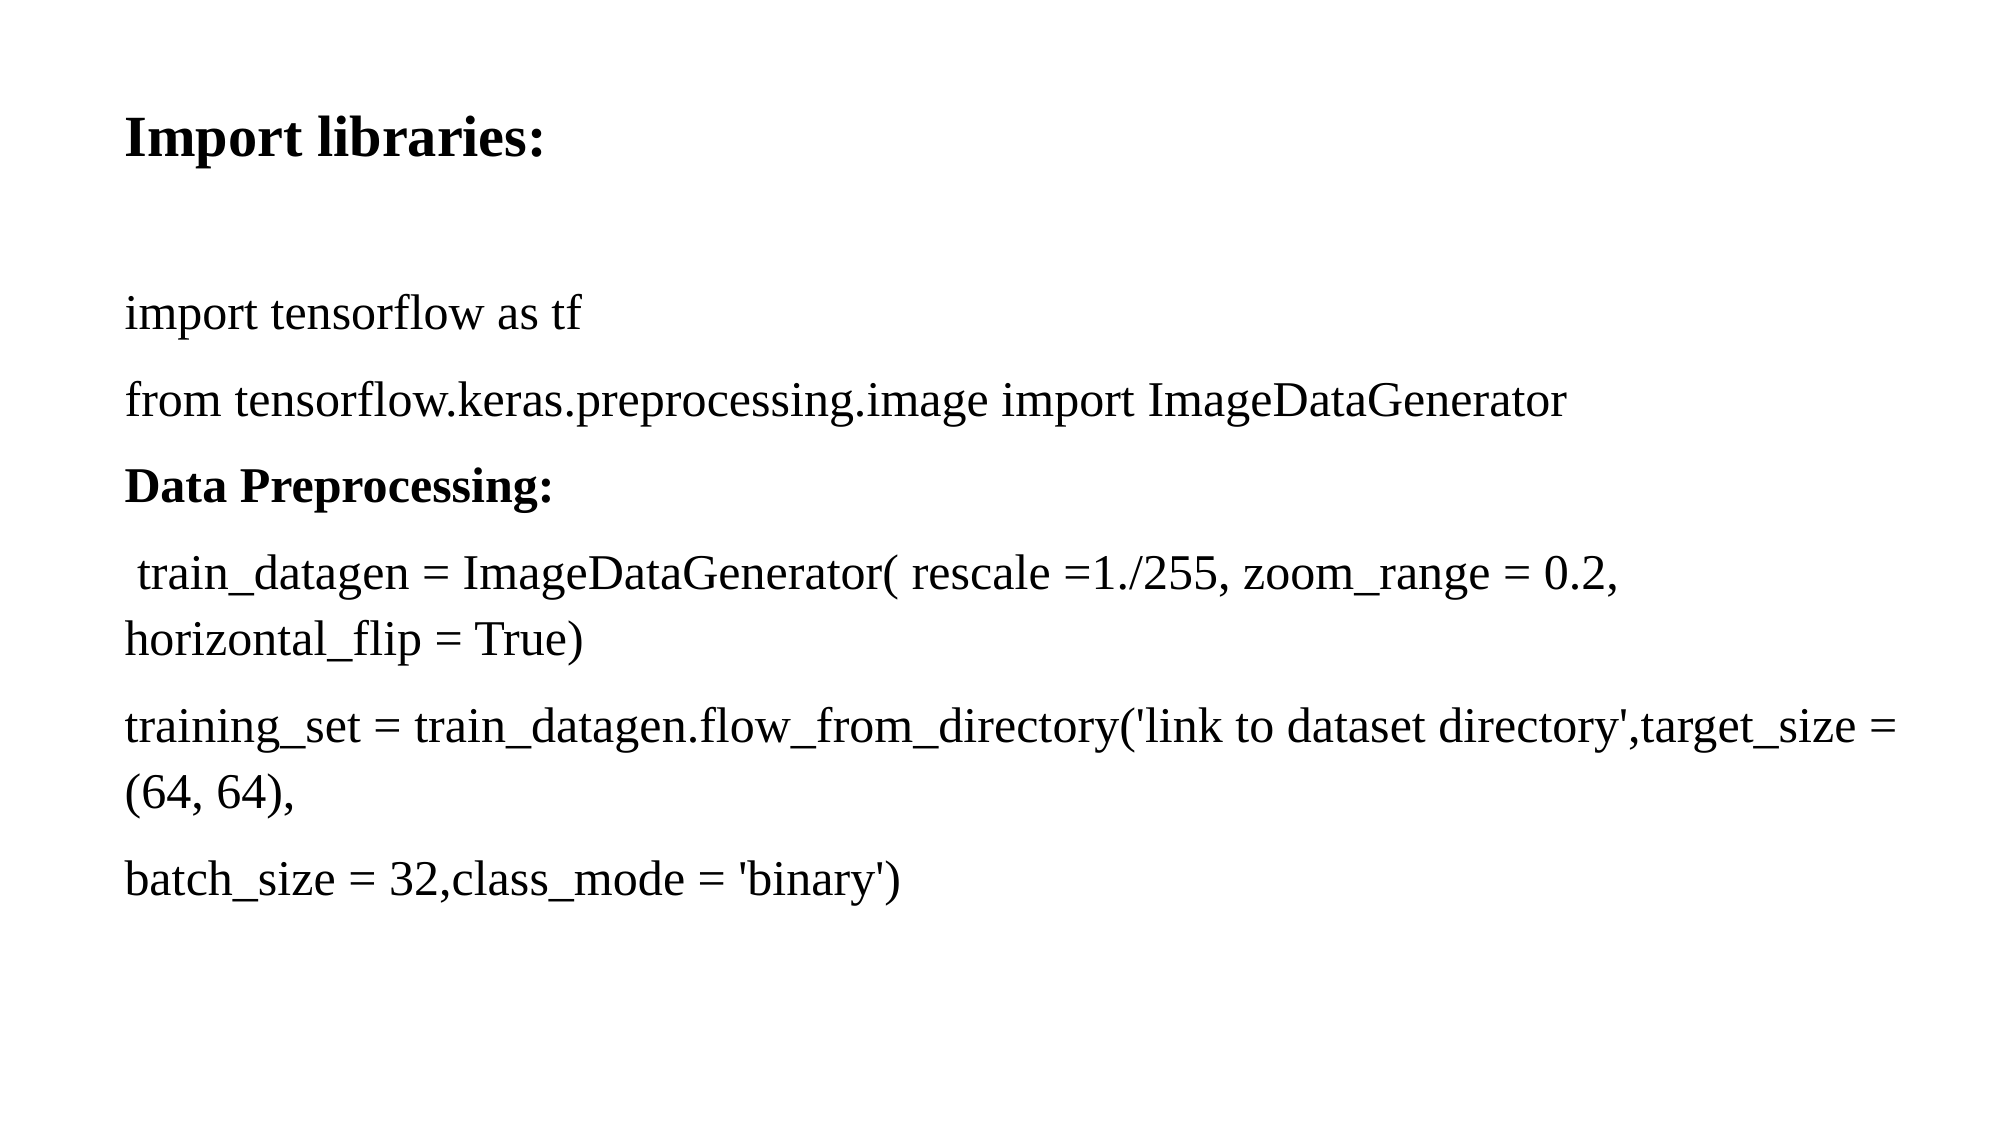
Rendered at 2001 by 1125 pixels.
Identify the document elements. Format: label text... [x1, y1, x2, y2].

list Import libraries: import tensorflow as tf from tensorflow.keras.preprocessing.image import ImageDataGenerator Data Preprocessing: train_datagen = ImageDataGenerator( rescale =1./255, zoom_range = 0.2, horizontal_flip = True) training_set = train_datagen.flow_from_directory('link to dataset directory',target_size = (64, 64), batch_size = 32,class_mode = 'binary') [109, 98, 1931, 1055]
